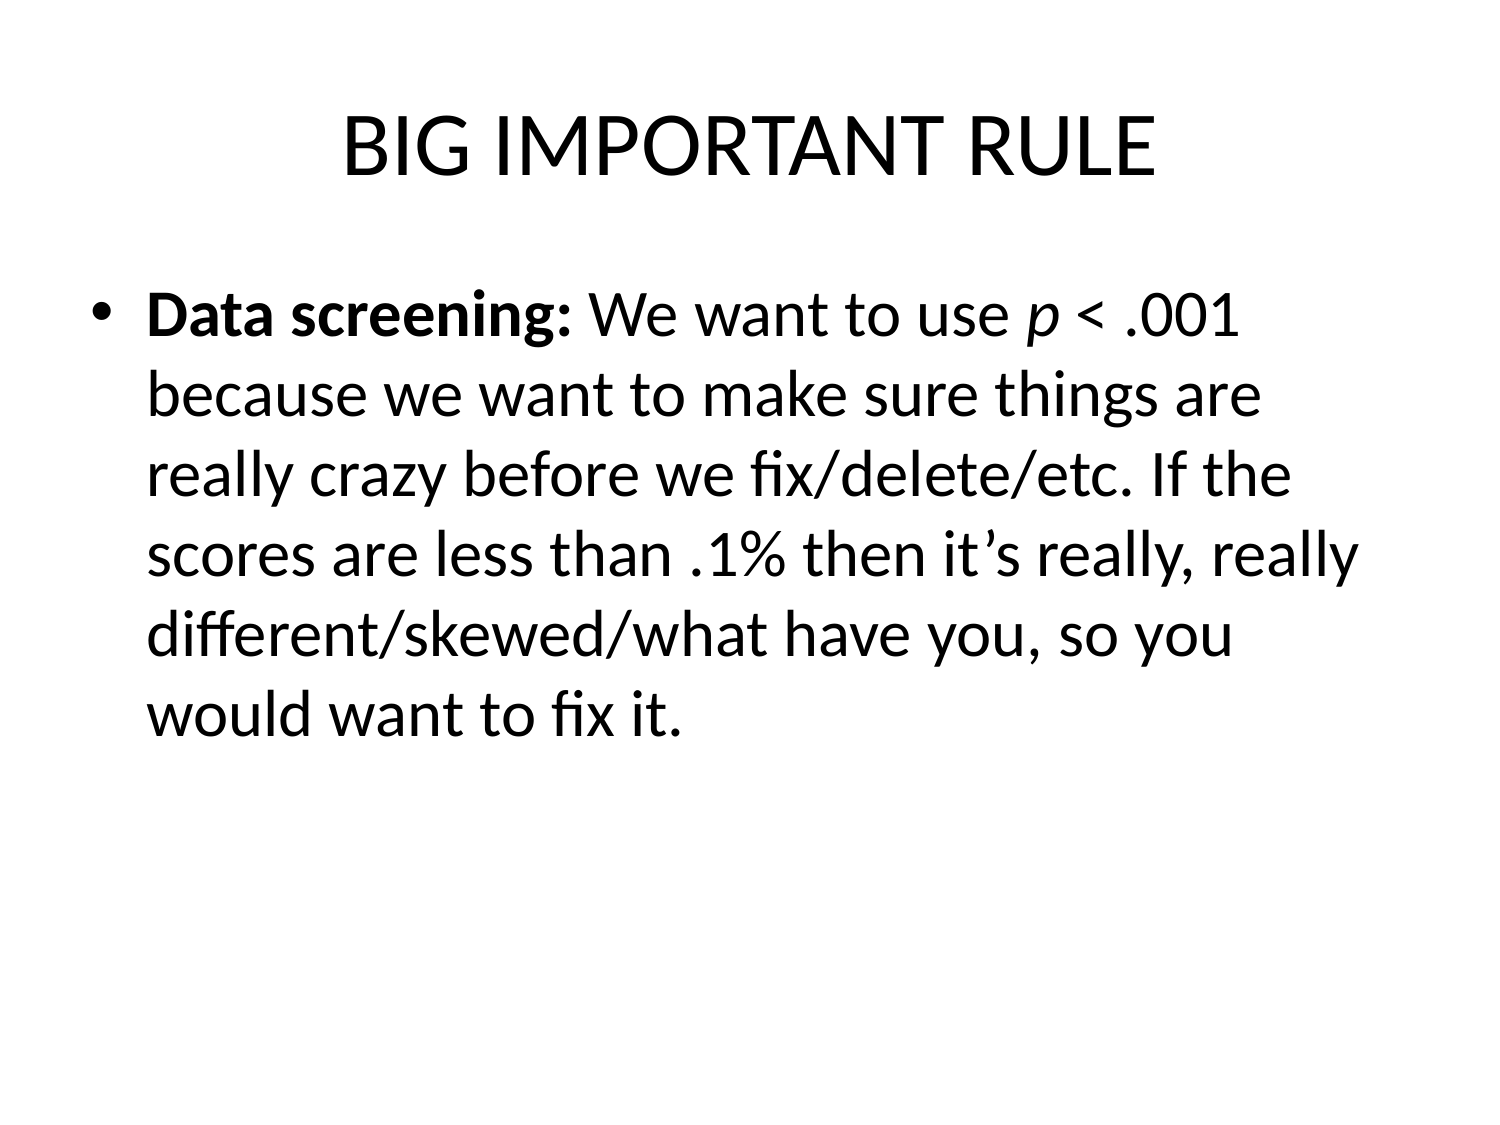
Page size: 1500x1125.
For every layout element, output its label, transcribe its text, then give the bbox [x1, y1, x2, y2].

list Data screening: We want to use p < .001 because we want to make sure things are really crazy before we fix/delete/etc. If the scores are less than .1% then it’s really, really different/skewed/what have you, so you would want to fix it. [75, 262, 1425, 1005]
title BIG IMPORTANT RULE [75, 45, 1425, 233]
